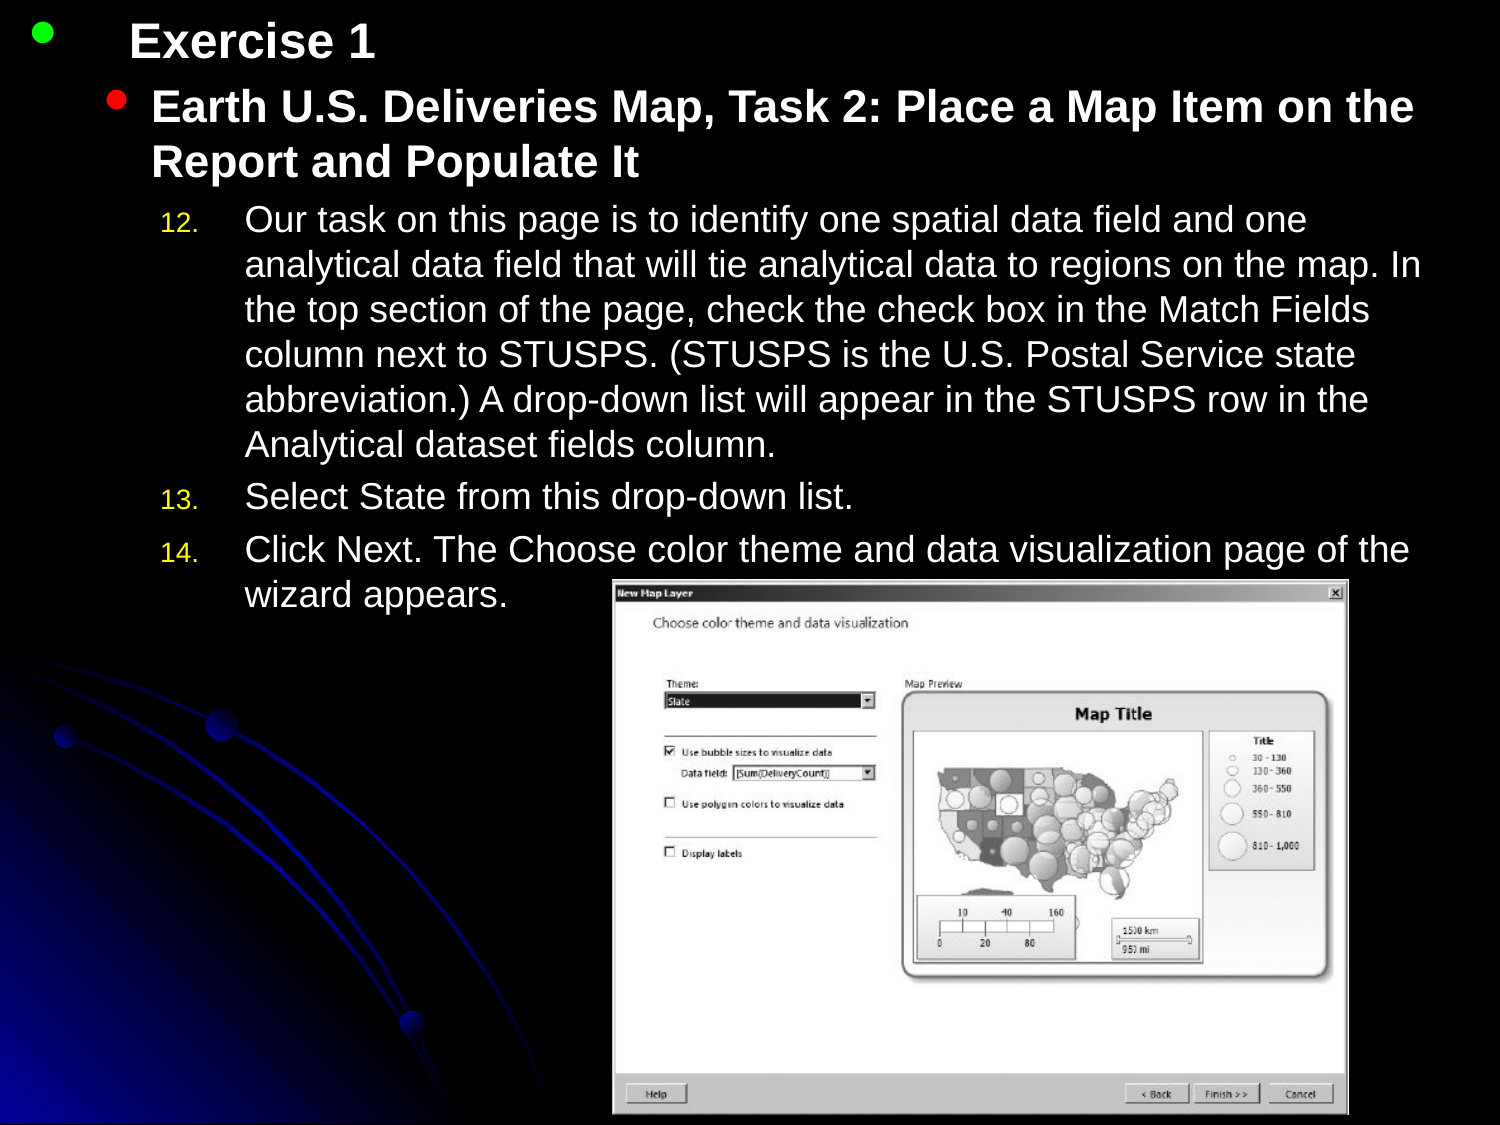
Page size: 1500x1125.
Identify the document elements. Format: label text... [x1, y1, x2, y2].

picture [612, 579, 1349, 1116]
list Exercise 1 Earth U.S. Deliveries Map, Task 2: Place a Map Item on the Report and Populate It Our task on this page is to identify one spatial data field and one analytical data field that will tie analytical data to regions on the map. In the top section of the page, check the check box in the Match Fields column next to STUSPS. (STUSPS is the U.S. Postal Service state abbreviation.) A drop-down list will appear in the STUSPS row in the Analytical dataset fields column. Select State from this drop-down list. Click Next. The Choose color theme and data visualization page of the wizard appears. [13, 12, 1490, 1113]
